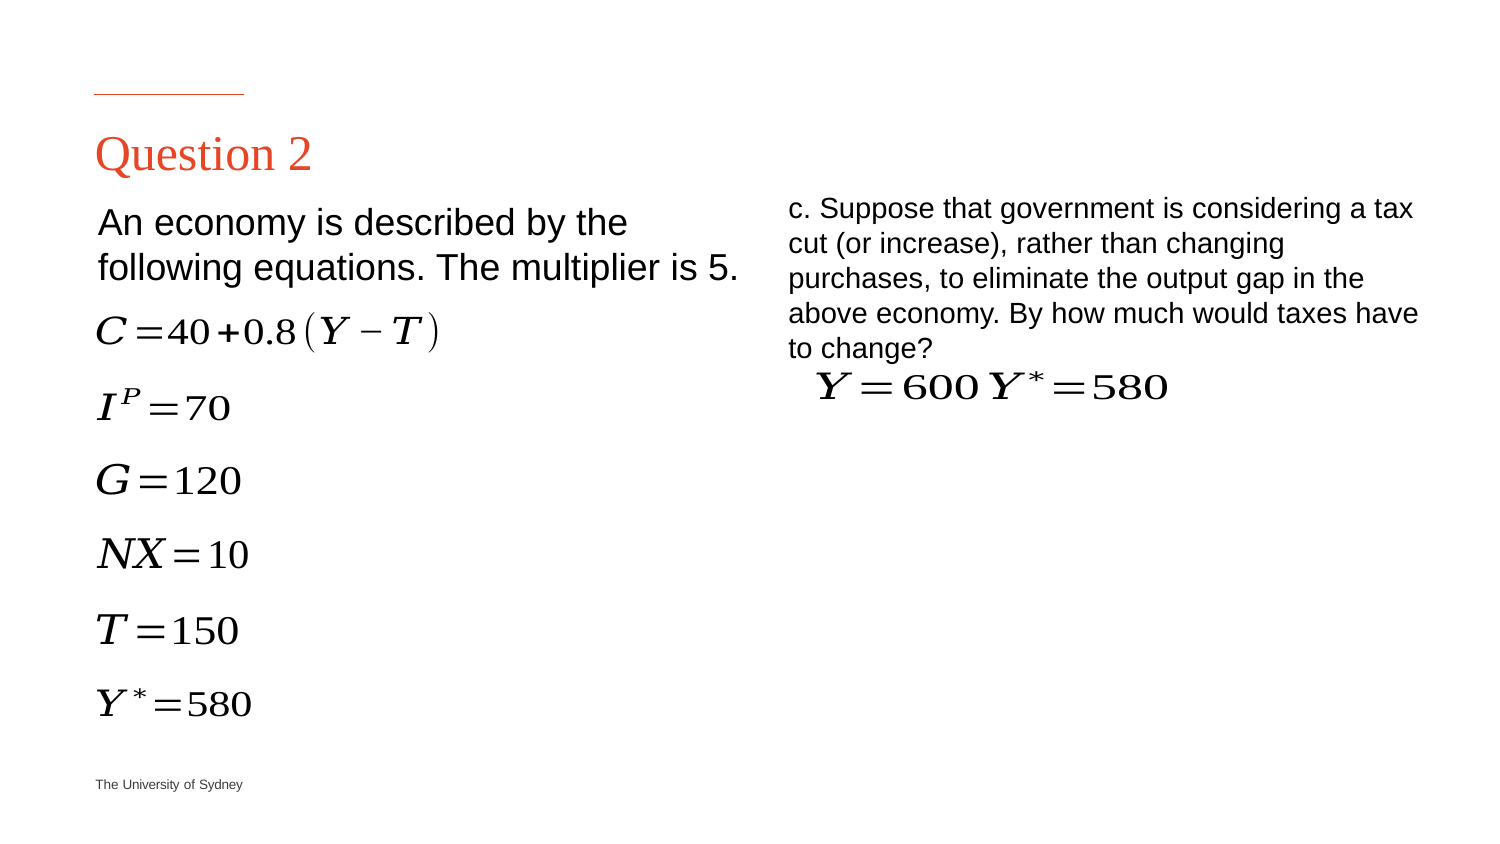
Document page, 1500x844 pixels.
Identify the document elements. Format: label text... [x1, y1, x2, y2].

text_box An economy is described by the following equations. The multiplier is 5. [83, 190, 773, 296]
text_box c. Suppose that government is considering a tax cut (or increase), rather than changing purchases, to eliminate the output gap in the above economy. By how much would taxes have to change? [773, 182, 1447, 412]
title Question 2 [94, 120, 1406, 182]
